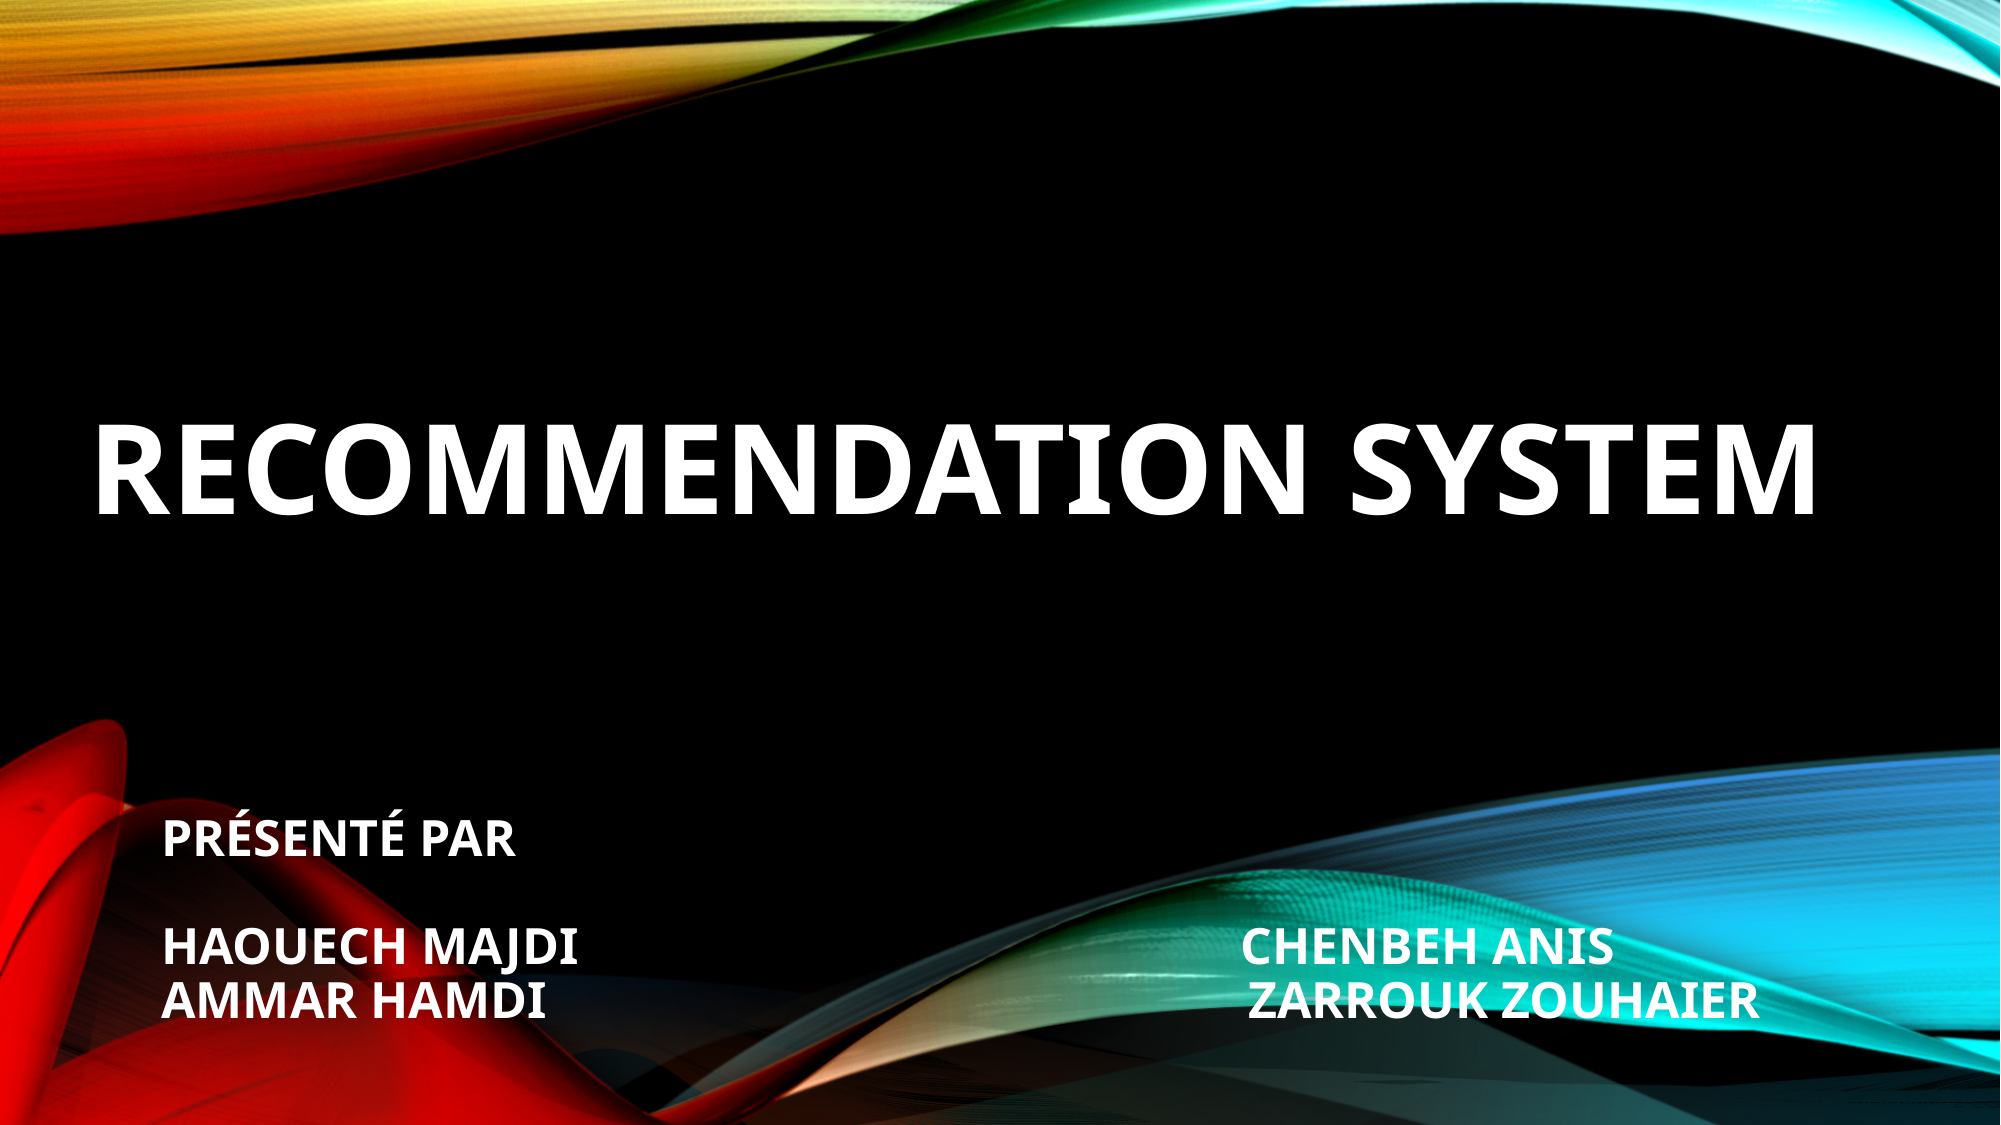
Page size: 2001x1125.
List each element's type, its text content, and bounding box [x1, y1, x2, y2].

text_box Présenté par HAOUECH MAJDI Chenbeh anis AMMAR HAMDI ZARROUK ZOUHAIER [146, 737, 1845, 1037]
title recommendation system [0, 249, 1948, 550]
picture [0, 0, 2000, 237]
picture [0, 717, 2000, 1125]
